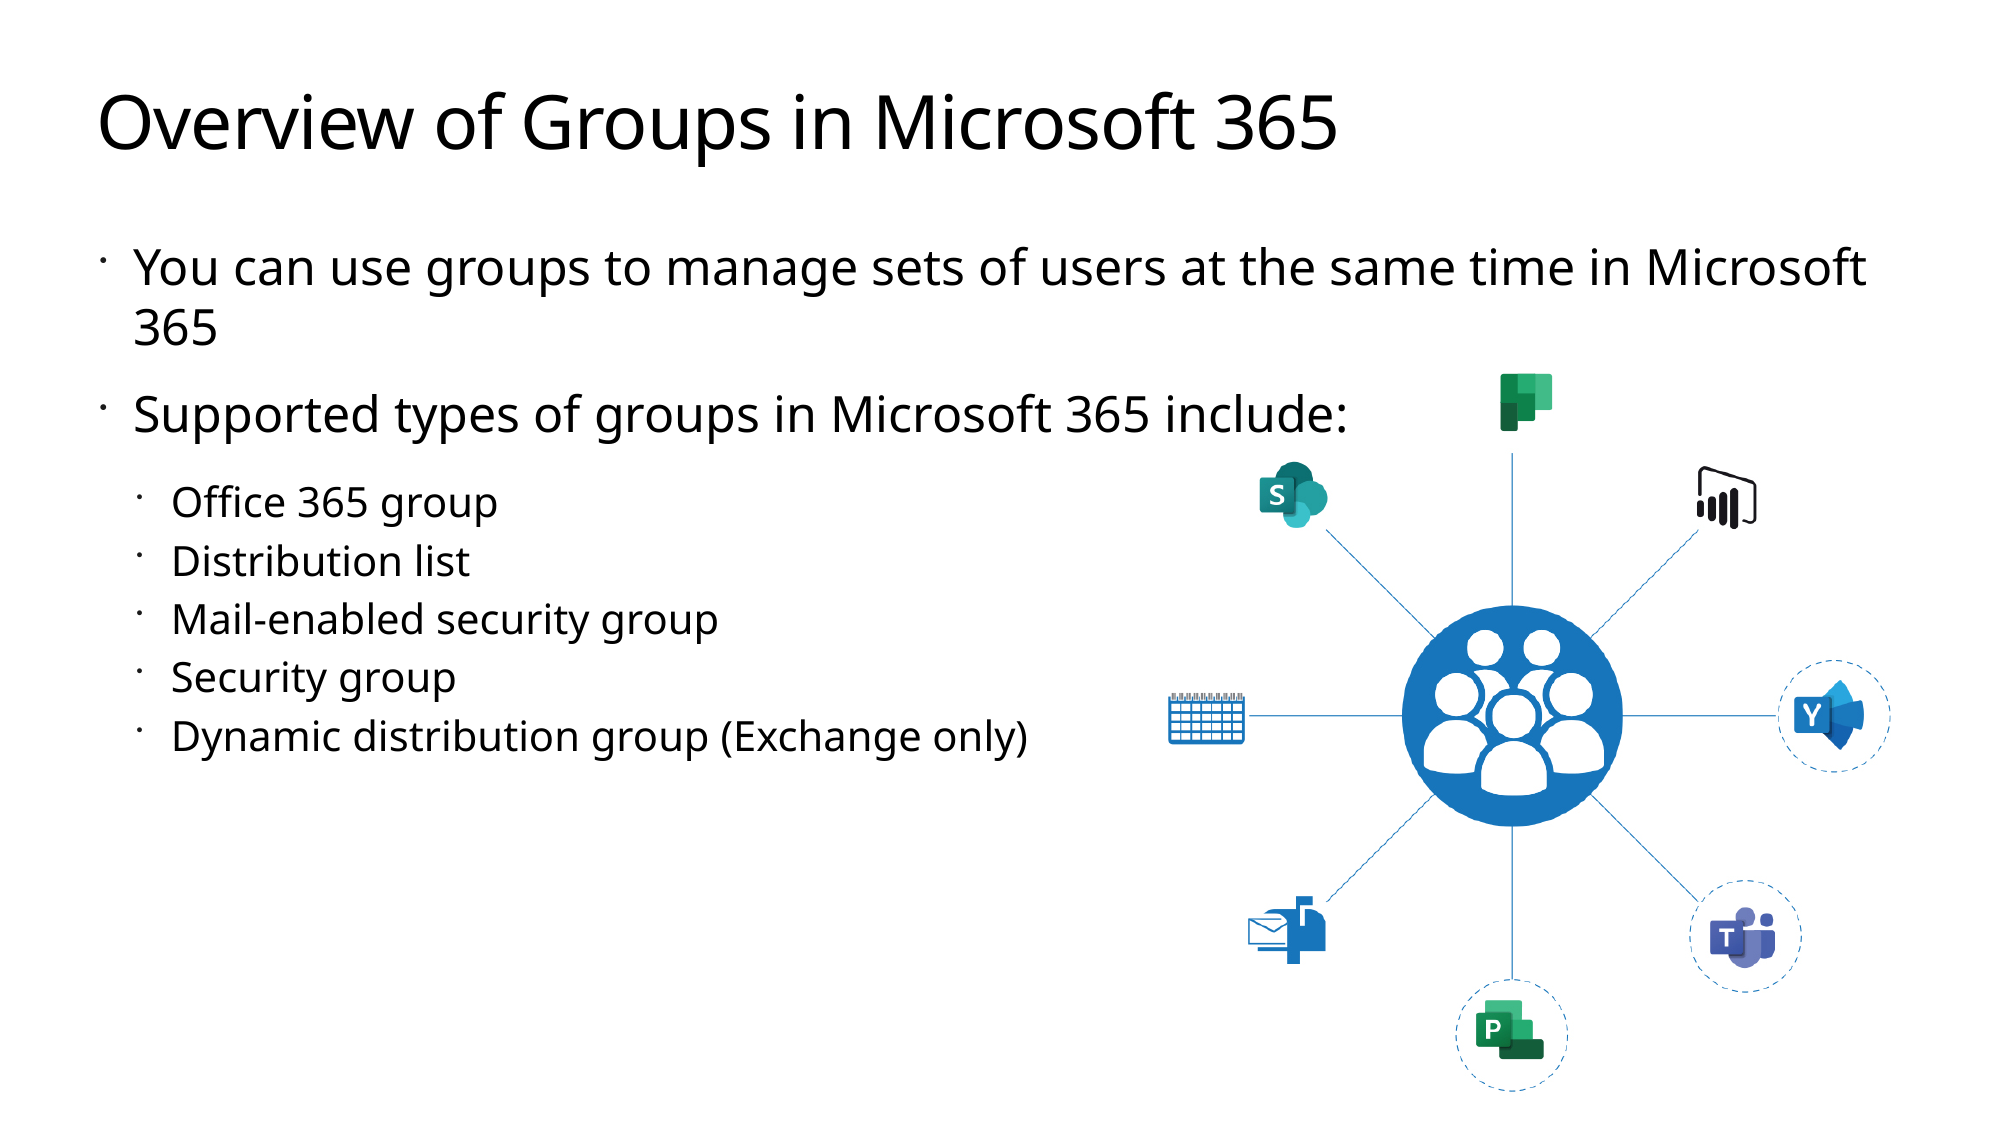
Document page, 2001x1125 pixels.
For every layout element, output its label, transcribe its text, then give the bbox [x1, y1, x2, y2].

title Overview of Groups in Microsoft 365 [96, 75, 1904, 166]
list You can use groups to manage sets of users at the same time in Microsoft 365 Supported types of groups in Microsoft 365 include: Office 365 group Distribution list Mail-enabled security group Security group Dynamic distribution group (Exchange only) [95, 235, 1904, 730]
picture [1112, 310, 1947, 1125]
